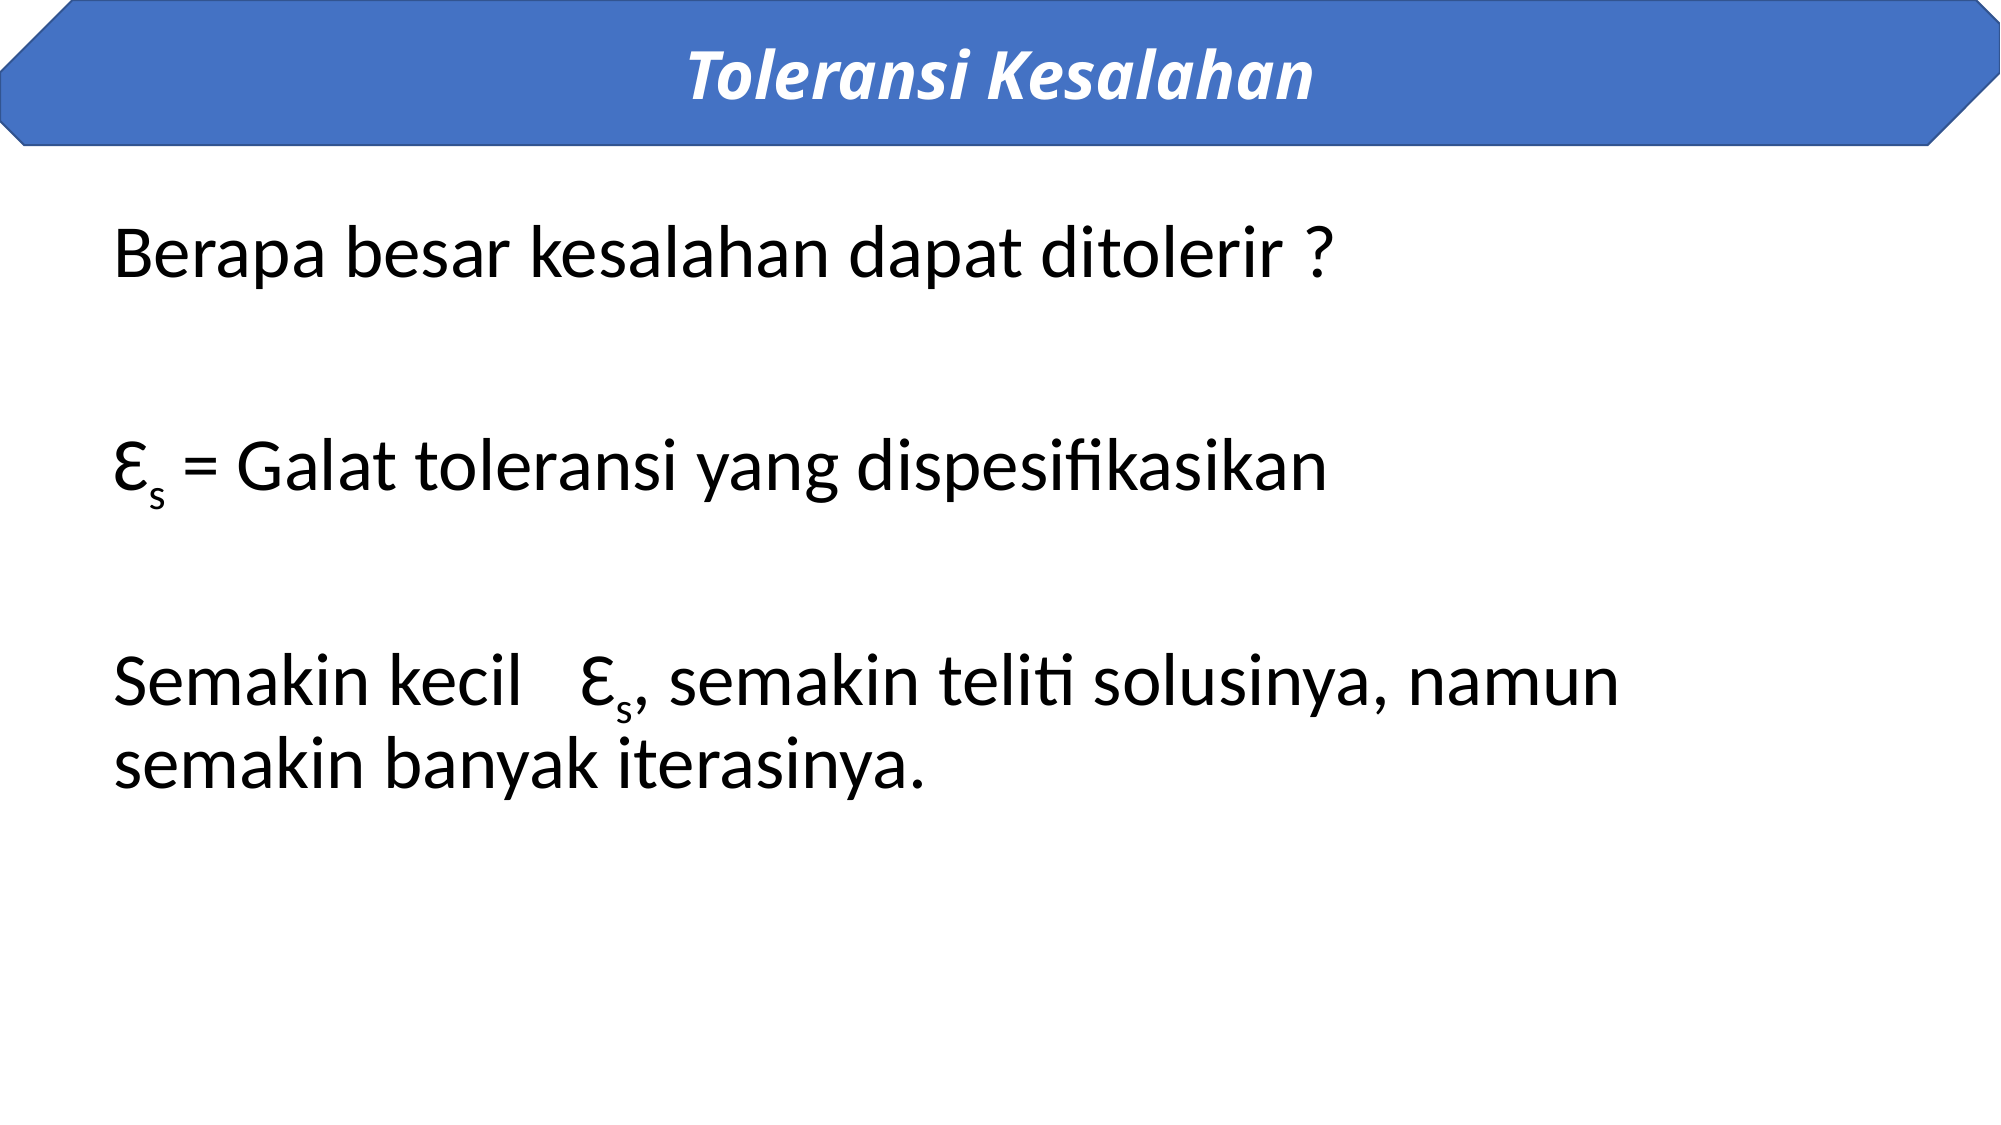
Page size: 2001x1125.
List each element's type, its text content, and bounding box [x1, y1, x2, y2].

text_box Berapa besar kesalahan dapat ditolerir ? Ɛs = Galat toleransi yang dispesifikasikan Semakin kecil Ɛs, semakin teliti solusinya, namun semakin banyak iterasinya. [98, 205, 1834, 833]
text_box Toleransi Kesalahan [0, 0, 2000, 147]
